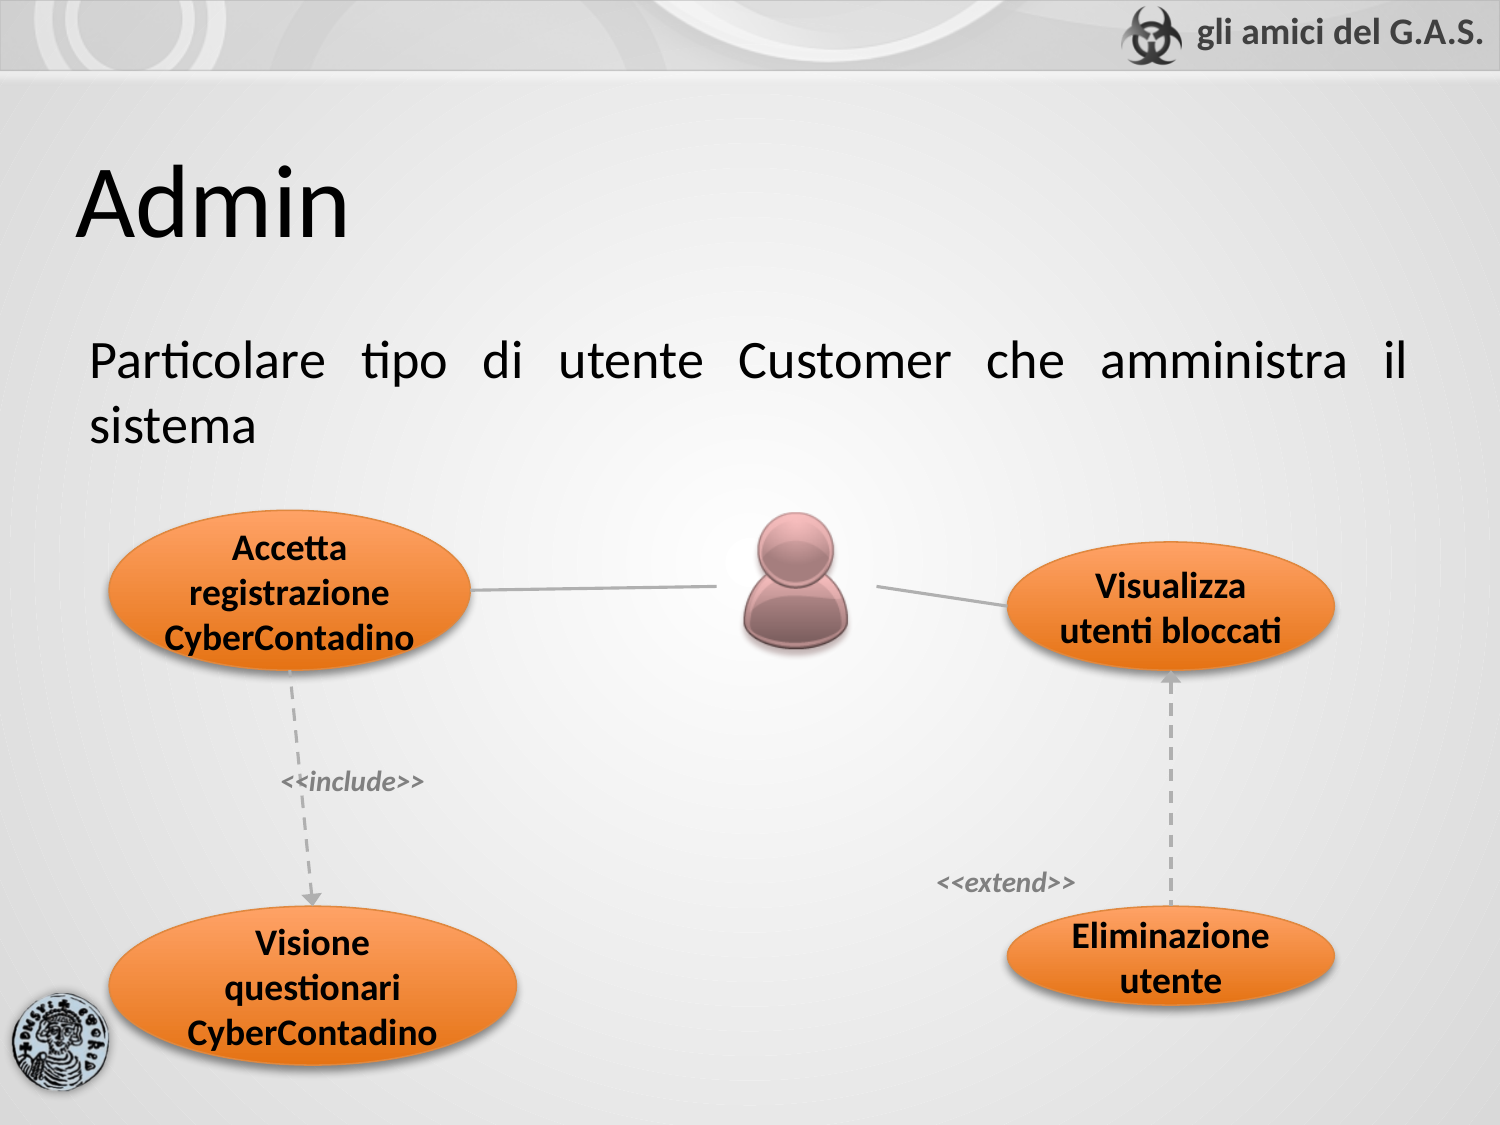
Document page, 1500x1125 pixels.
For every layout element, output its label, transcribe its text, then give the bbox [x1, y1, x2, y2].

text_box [469, 586, 717, 591]
text_box Eliminazione utente [1007, 906, 1335, 1006]
text_box <<include>> [265, 754, 471, 805]
title Admin [75, 71, 1425, 259]
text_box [876, 586, 1008, 607]
text_box Visione questionari CyberContadino [109, 906, 517, 1066]
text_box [182, 776, 420, 800]
picture [716, 506, 877, 667]
list Particolare tipo di utente Customer che amministra il sistema [75, 317, 1425, 507]
text_box Accetta registrazione CyberContadino [109, 510, 469, 671]
picture [11, 993, 110, 1092]
text_box Visualizza utenti bloccati [1009, 541, 1335, 671]
text_box <<extend>> [920, 855, 1095, 906]
